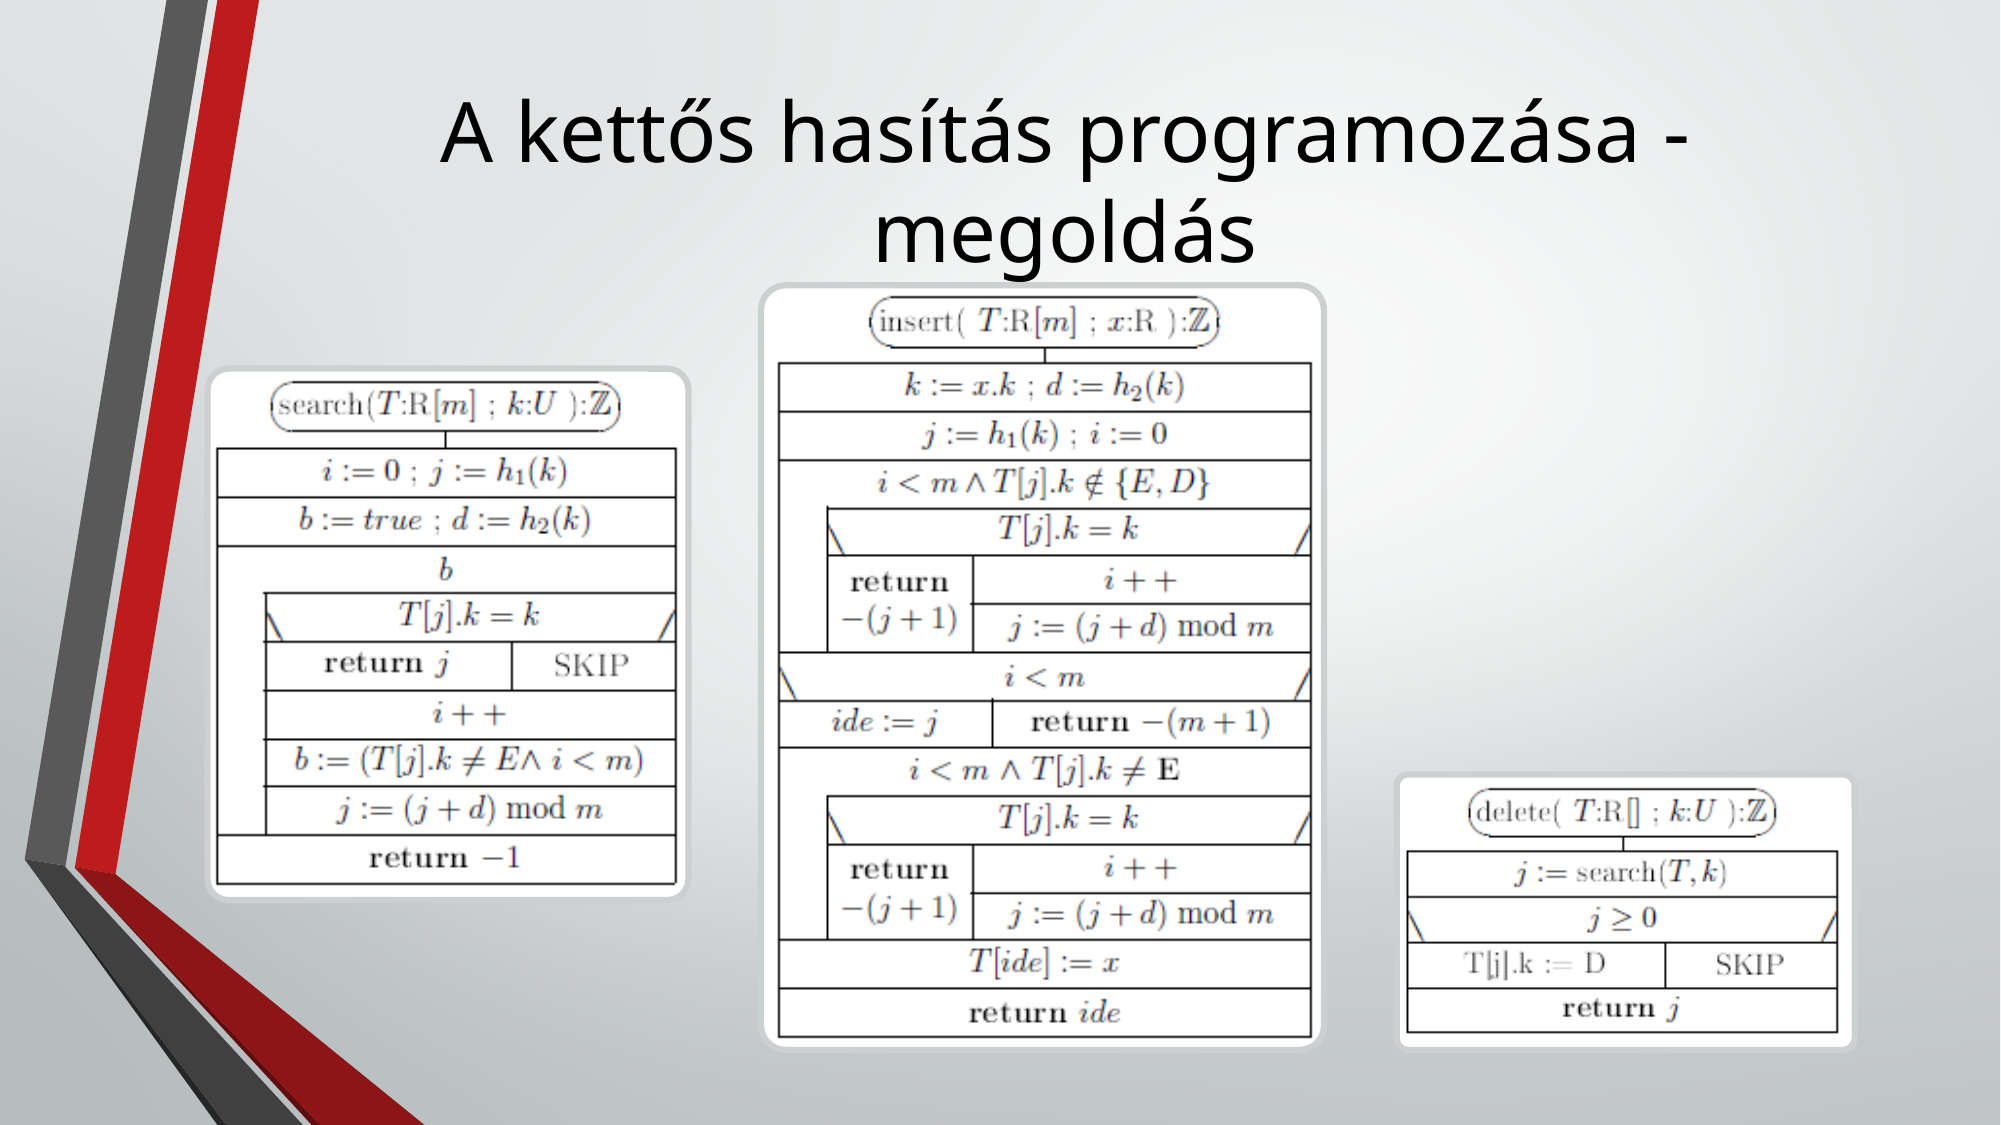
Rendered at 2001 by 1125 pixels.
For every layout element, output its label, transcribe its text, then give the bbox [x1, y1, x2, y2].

picture [207, 368, 689, 901]
picture [1396, 774, 1855, 1051]
title A kettős hasítás programozása - megoldás [243, 112, 1887, 247]
picture [760, 285, 1325, 1051]
